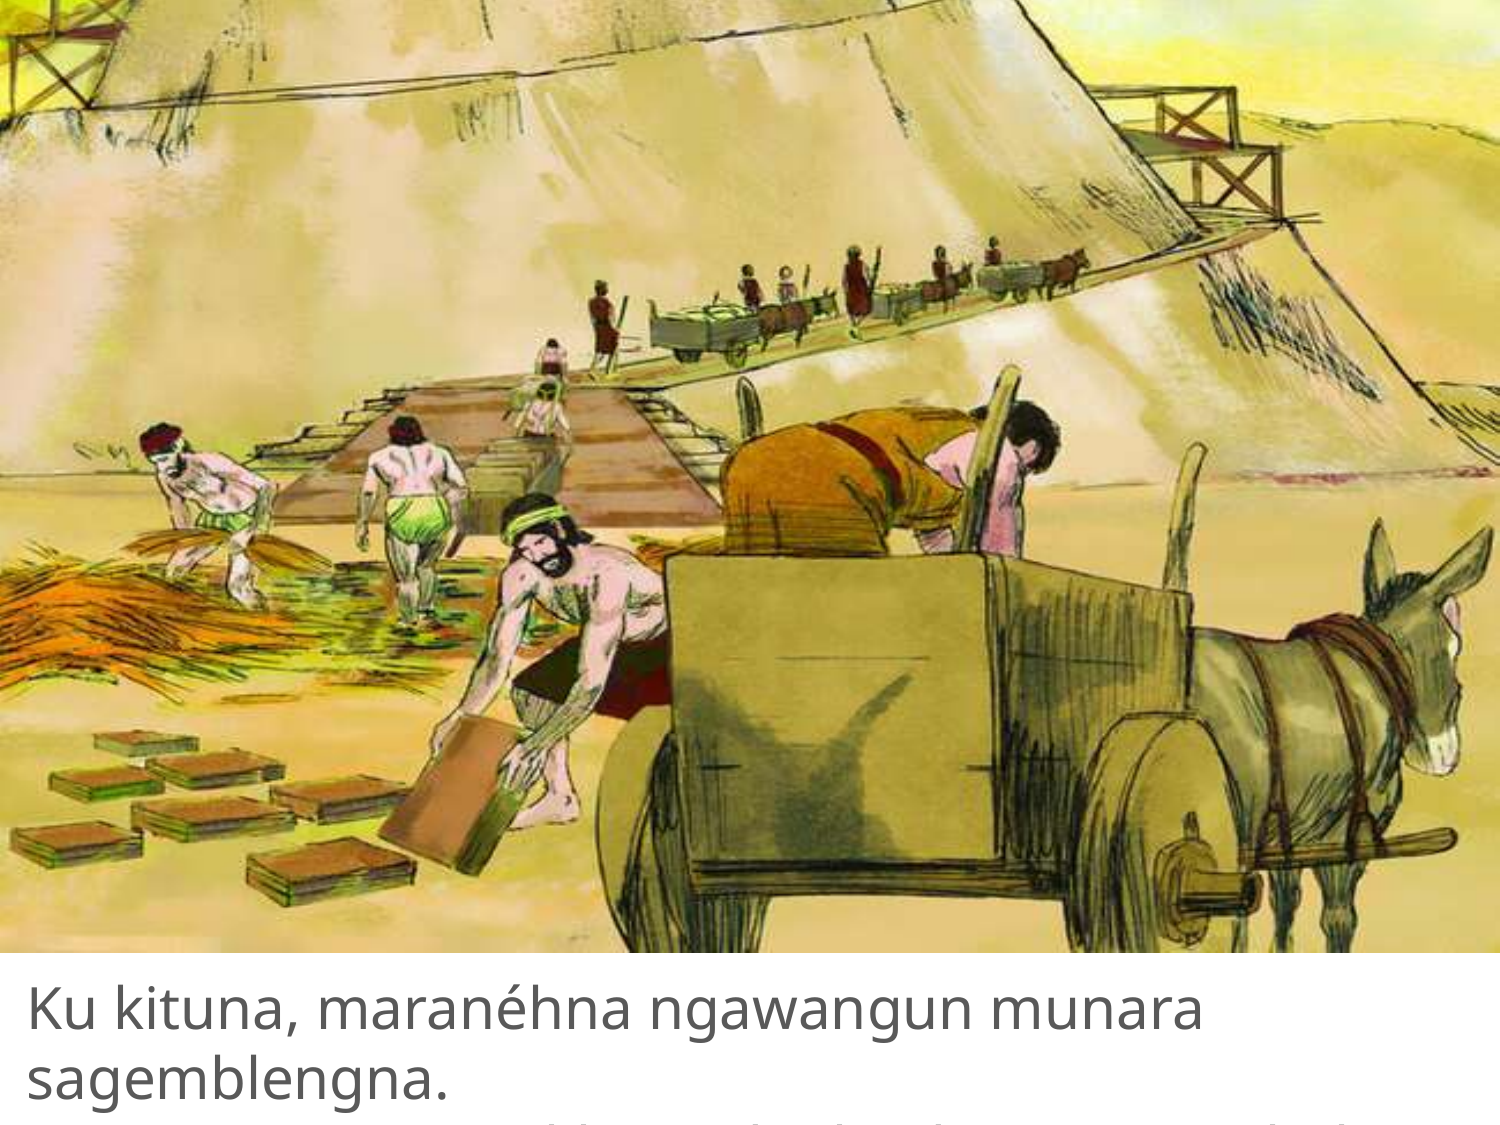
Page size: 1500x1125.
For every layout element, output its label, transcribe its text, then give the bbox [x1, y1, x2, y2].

picture [0, 0, 1500, 953]
text_box Ku kituna, maranéhna ngawangun munara sagemblengna. "Hayu urang nunjukkeun diri ka dunya. Kami hebat pisan!” [11, 964, 1483, 1125]
